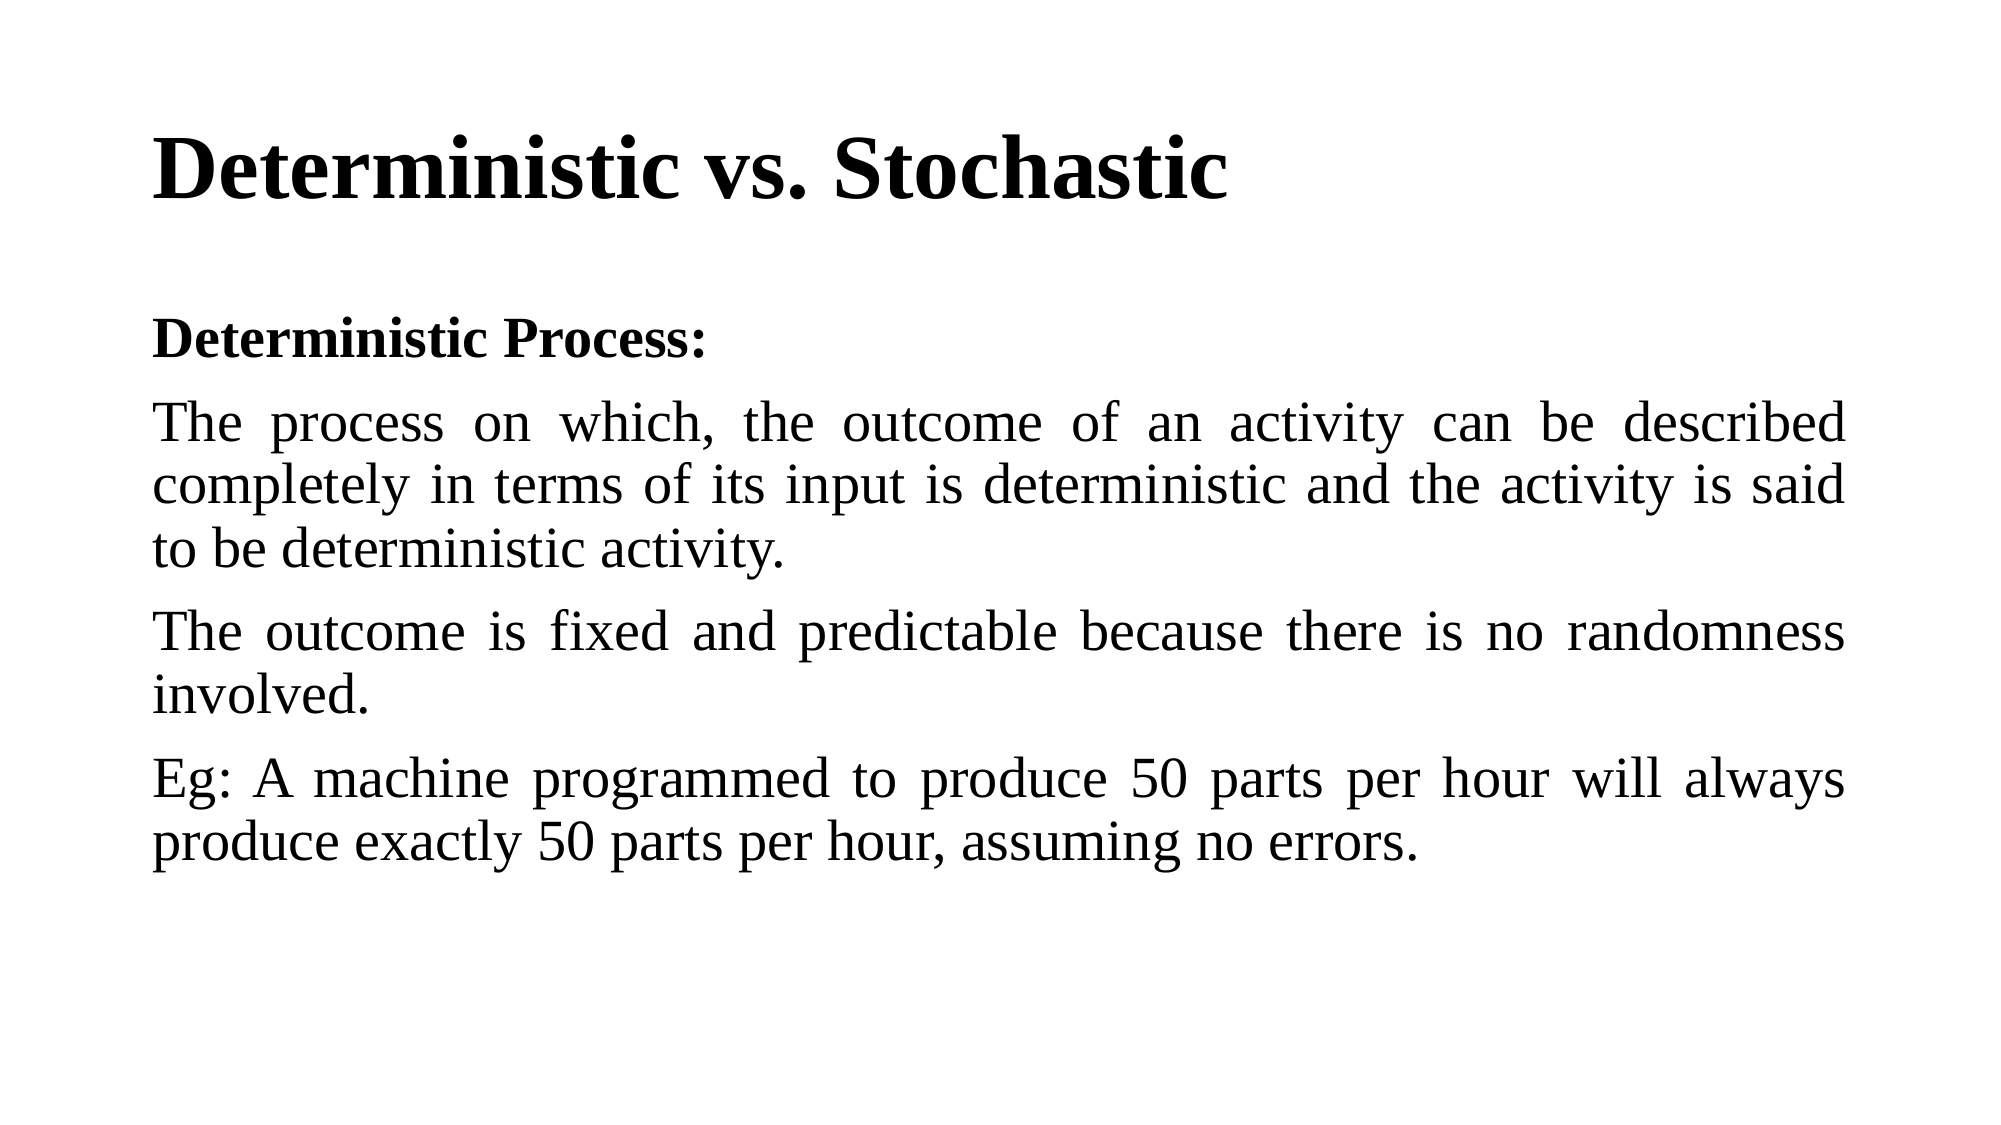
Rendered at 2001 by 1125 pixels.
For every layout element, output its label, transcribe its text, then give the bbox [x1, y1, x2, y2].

title Deterministic vs. Stochastic [137, 59, 1863, 278]
list Deterministic Process: The process on which, the outcome of an activity can be described completely in terms of its input is deterministic and the activity is said to be deterministic activity. The outcome is fixed and predictable because there is no randomness involved. Eg: A machine programmed to produce 50 parts per hour will always produce exactly 50 parts per hour, assuming no errors. [137, 299, 1863, 1014]
